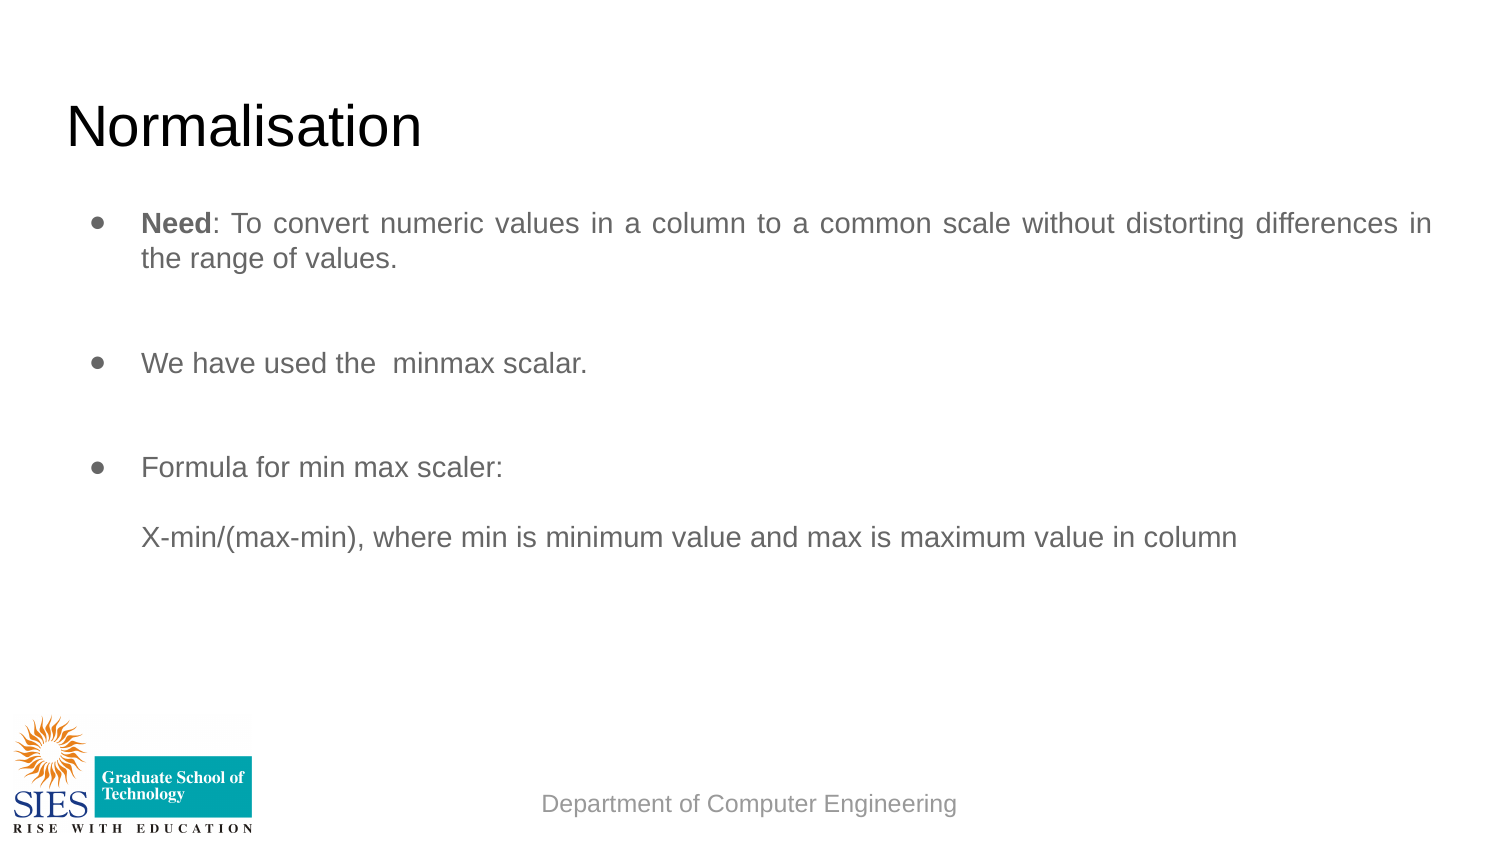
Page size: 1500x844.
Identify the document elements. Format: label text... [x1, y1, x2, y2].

picture [13, 714, 252, 833]
title Normalisation [51, 72, 1449, 167]
list Need: To convert numeric values in a column to a common scale without distorting differences in the range of values. We have used the minmax scalar. Formula for min max scaler: X-min/(max-min), where min is minimum value and max is maximum value in column [51, 189, 1449, 750]
